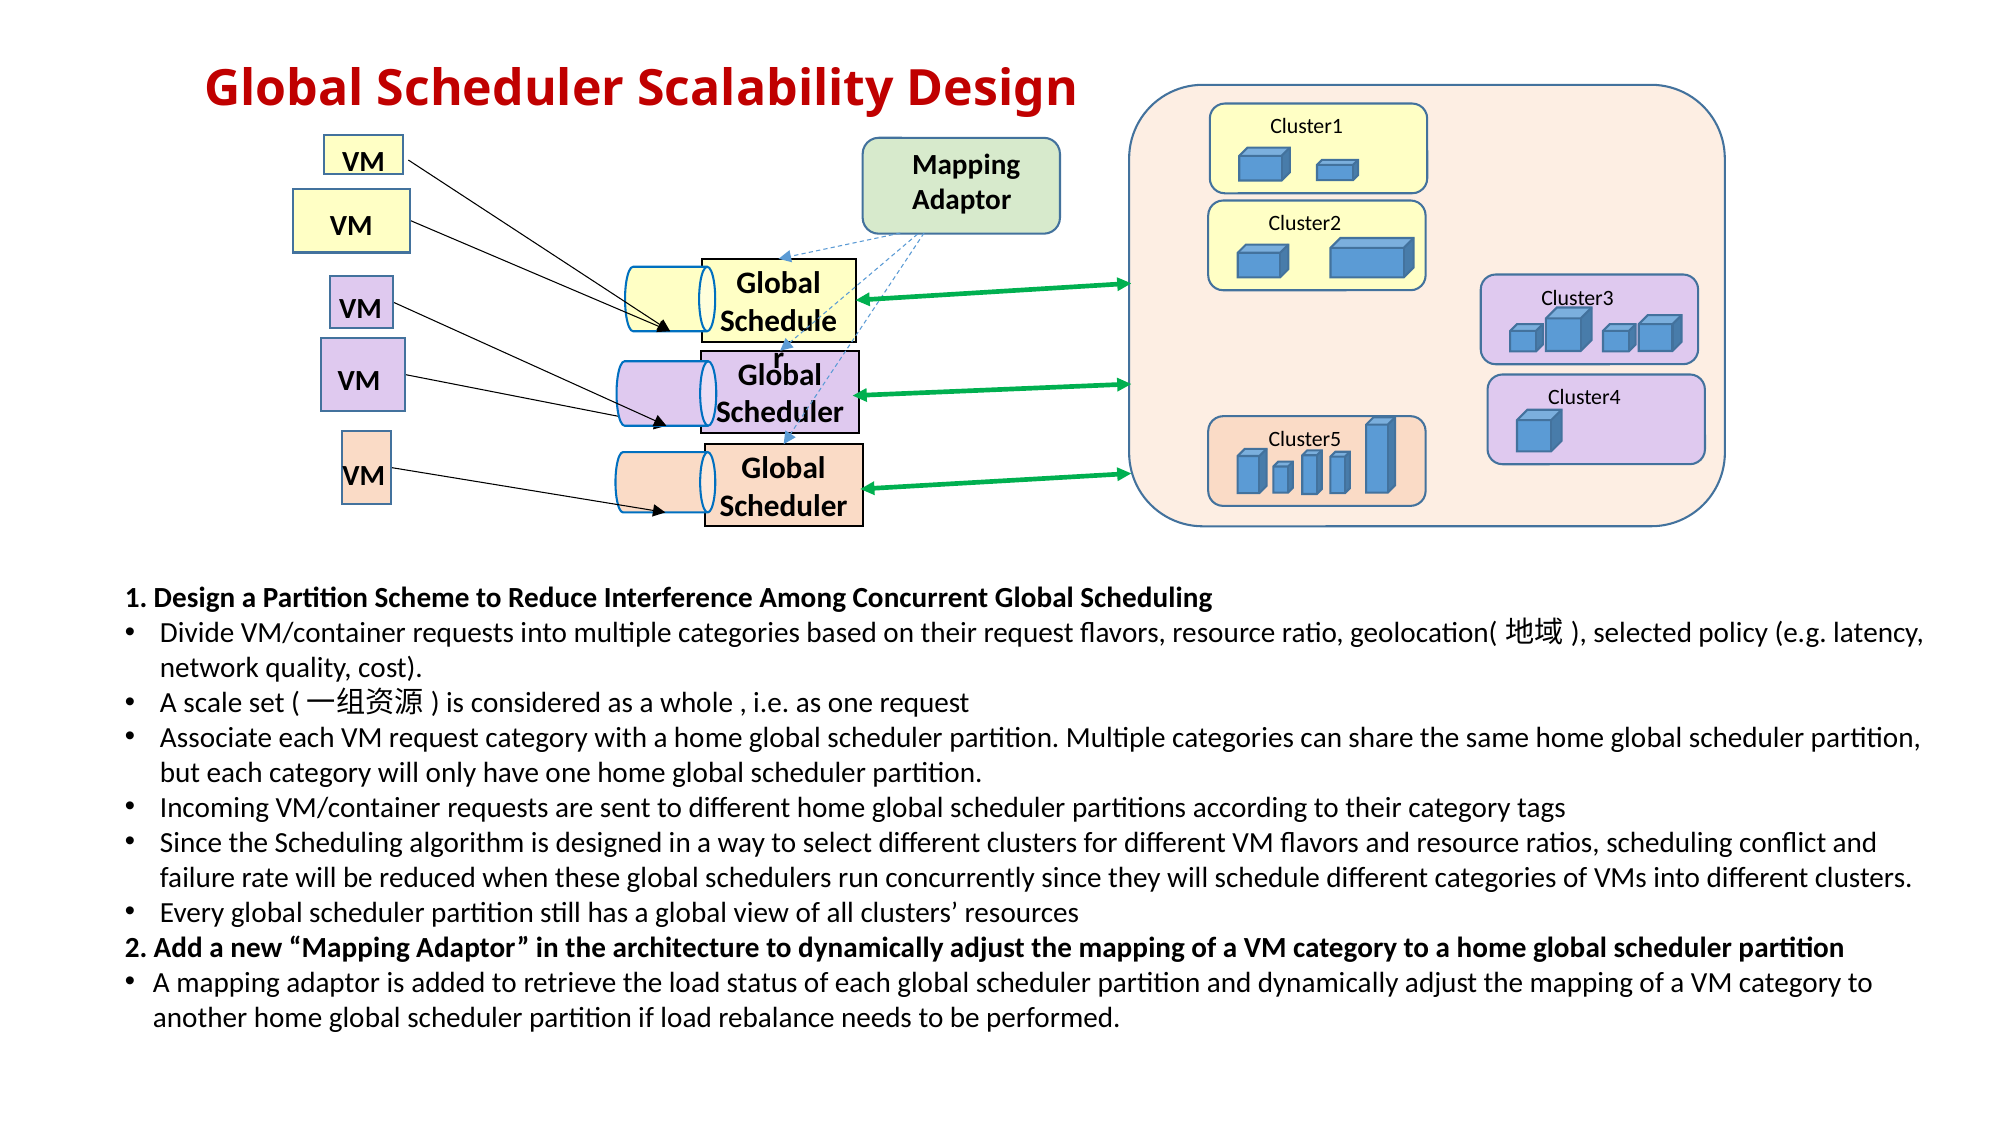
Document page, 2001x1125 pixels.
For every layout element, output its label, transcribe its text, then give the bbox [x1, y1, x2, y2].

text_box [408, 160, 625, 299]
text_box [1329, 243, 1415, 279]
text_box Cluster2 [1254, 201, 1426, 243]
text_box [855, 283, 1132, 301]
text_box [614, 450, 717, 514]
text_box [1236, 447, 1268, 495]
text_box VM [322, 354, 399, 404]
text_box [1544, 317, 1593, 353]
text_box [1128, 83, 1726, 528]
text_box Global Scheduler [704, 443, 864, 527]
text_box [1479, 273, 1700, 366]
text_box [1509, 323, 1544, 353]
text_box [1365, 459, 1397, 494]
title Global Scheduler Scalability Design [189, 31, 1591, 147]
text_box [1207, 199, 1427, 292]
text_box [329, 275, 394, 281]
text_box [1515, 408, 1563, 453]
text_box [341, 430, 392, 449]
text_box VM [315, 199, 392, 250]
text_box Cluster1 [1255, 104, 1428, 146]
text_box [1637, 317, 1683, 353]
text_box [392, 301, 617, 394]
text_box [324, 135, 409, 186]
text_box [320, 337, 406, 412]
text_box Cluster5 [1254, 417, 1426, 459]
text_box [1207, 415, 1427, 507]
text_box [862, 137, 1077, 234]
text_box [1236, 243, 1290, 279]
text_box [391, 467, 616, 483]
text_box 1. Design a Partition Scheme to Reduce Interference Among Concurrent Global Scheduling Divide VM/container requests into multiple categories based on their request flavors, resource ratio, geolocation(地域), selected policy (e.g. latency, network quality, cost). A scale set (一组资源) is considered as a whole , i.e. as one request Associate each VM request category with a home global scheduler partition. Multiple categories can share the same home global scheduler partition, but each category will only have one home global scheduler partition. Incoming VM/container requests are sent to different home global scheduler partitions according to their category tags Since the Scheduling algorithm is designed in a way to select different clusters for different VM flavors and resource ratios, scheduling conflict and failure rate will be reduced when these global schedulers run concurrently since they will schedule different categories of VMs into different clusters. Every global scheduler partition still has a global view of all clusters’ resources 2. Add a new “Mapping Adaptor” in the architecture to dynamically adjust the mapping of a VM category to a home global scheduler partition A mapping adaptor is added to retrieve the load status of each global scheduler partition and dynamically adjust the mapping of a VM category to another home global scheduler partition if load rebalance needs to be performed. [110, 571, 1941, 1041]
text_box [860, 473, 1132, 489]
text_box Global Scheduler [700, 350, 783, 434]
text_box Global Scheduler [701, 258, 780, 343]
text_box Cluster4 [1533, 375, 1705, 417]
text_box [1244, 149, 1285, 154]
text_box [624, 265, 717, 333]
text_box [1301, 449, 1323, 496]
text_box [1315, 158, 1360, 182]
text_box Cluster3 [1526, 275, 1699, 317]
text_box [783, 233, 925, 445]
text_box [1272, 460, 1294, 494]
text_box VM [324, 281, 401, 332]
text_box [292, 188, 408, 254]
text_box [1208, 102, 1429, 195]
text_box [852, 384, 1132, 396]
text_box [341, 499, 392, 505]
text_box [1238, 146, 1291, 182]
text_box [1486, 373, 1707, 466]
text_box [1601, 323, 1637, 353]
text_box [1329, 459, 1351, 495]
text_box VM [327, 449, 404, 499]
text_box [615, 360, 718, 427]
